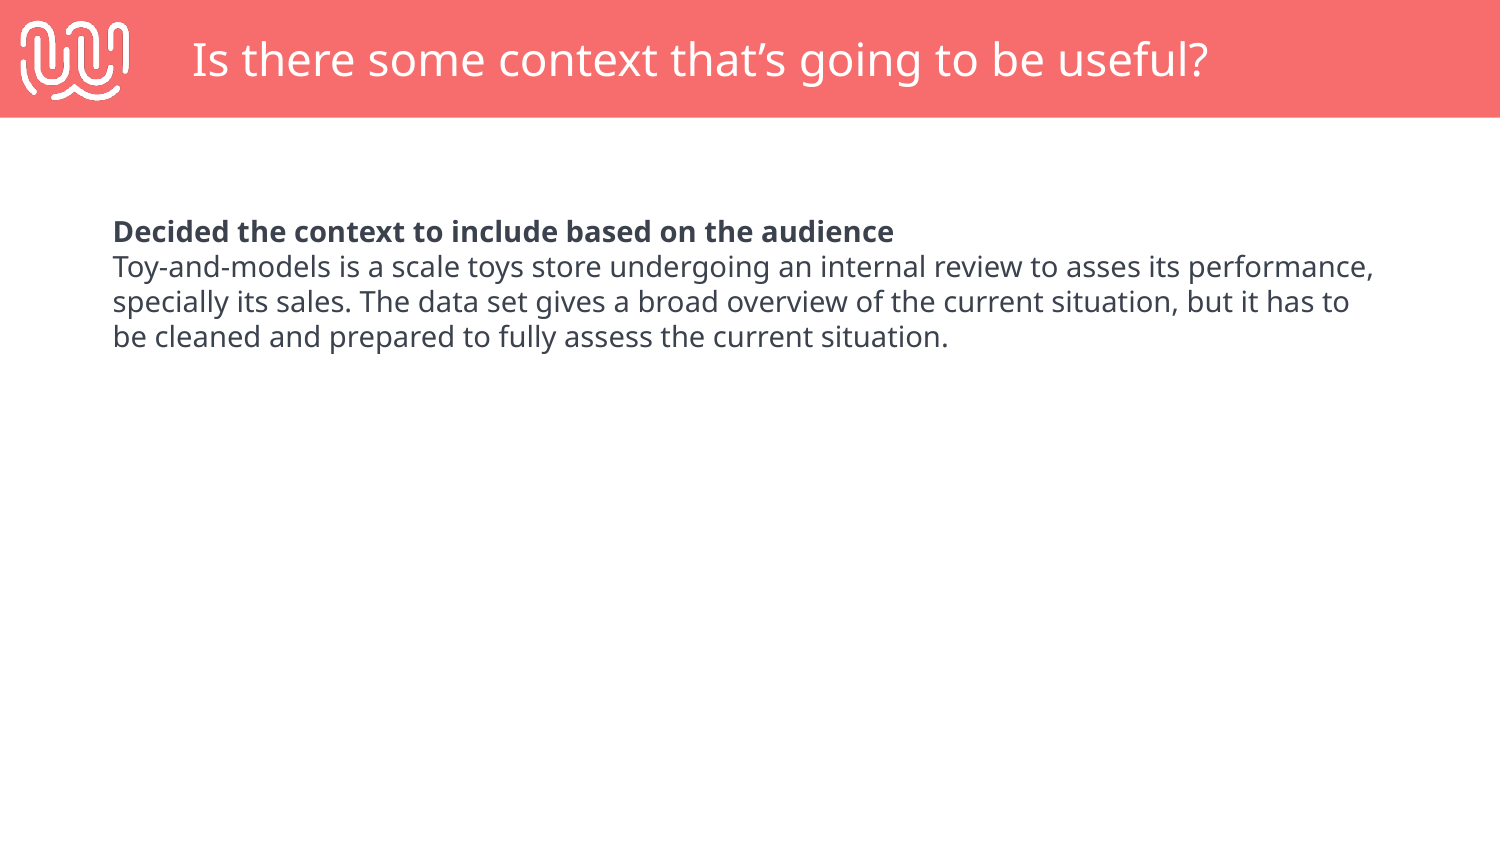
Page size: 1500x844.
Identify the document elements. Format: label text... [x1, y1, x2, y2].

list Decided the context to include based on the audience Toy-and-models is a scale toys store undergoing an internal review to asses its performance, specially its sales. The data set gives a broad overview of the current situation, but it has to be cleaned and prepared to fully assess the current situation. [112, 213, 1392, 772]
picture [20, 20, 134, 101]
title Is there some context that’s going to be useful? [192, 0, 1367, 118]
